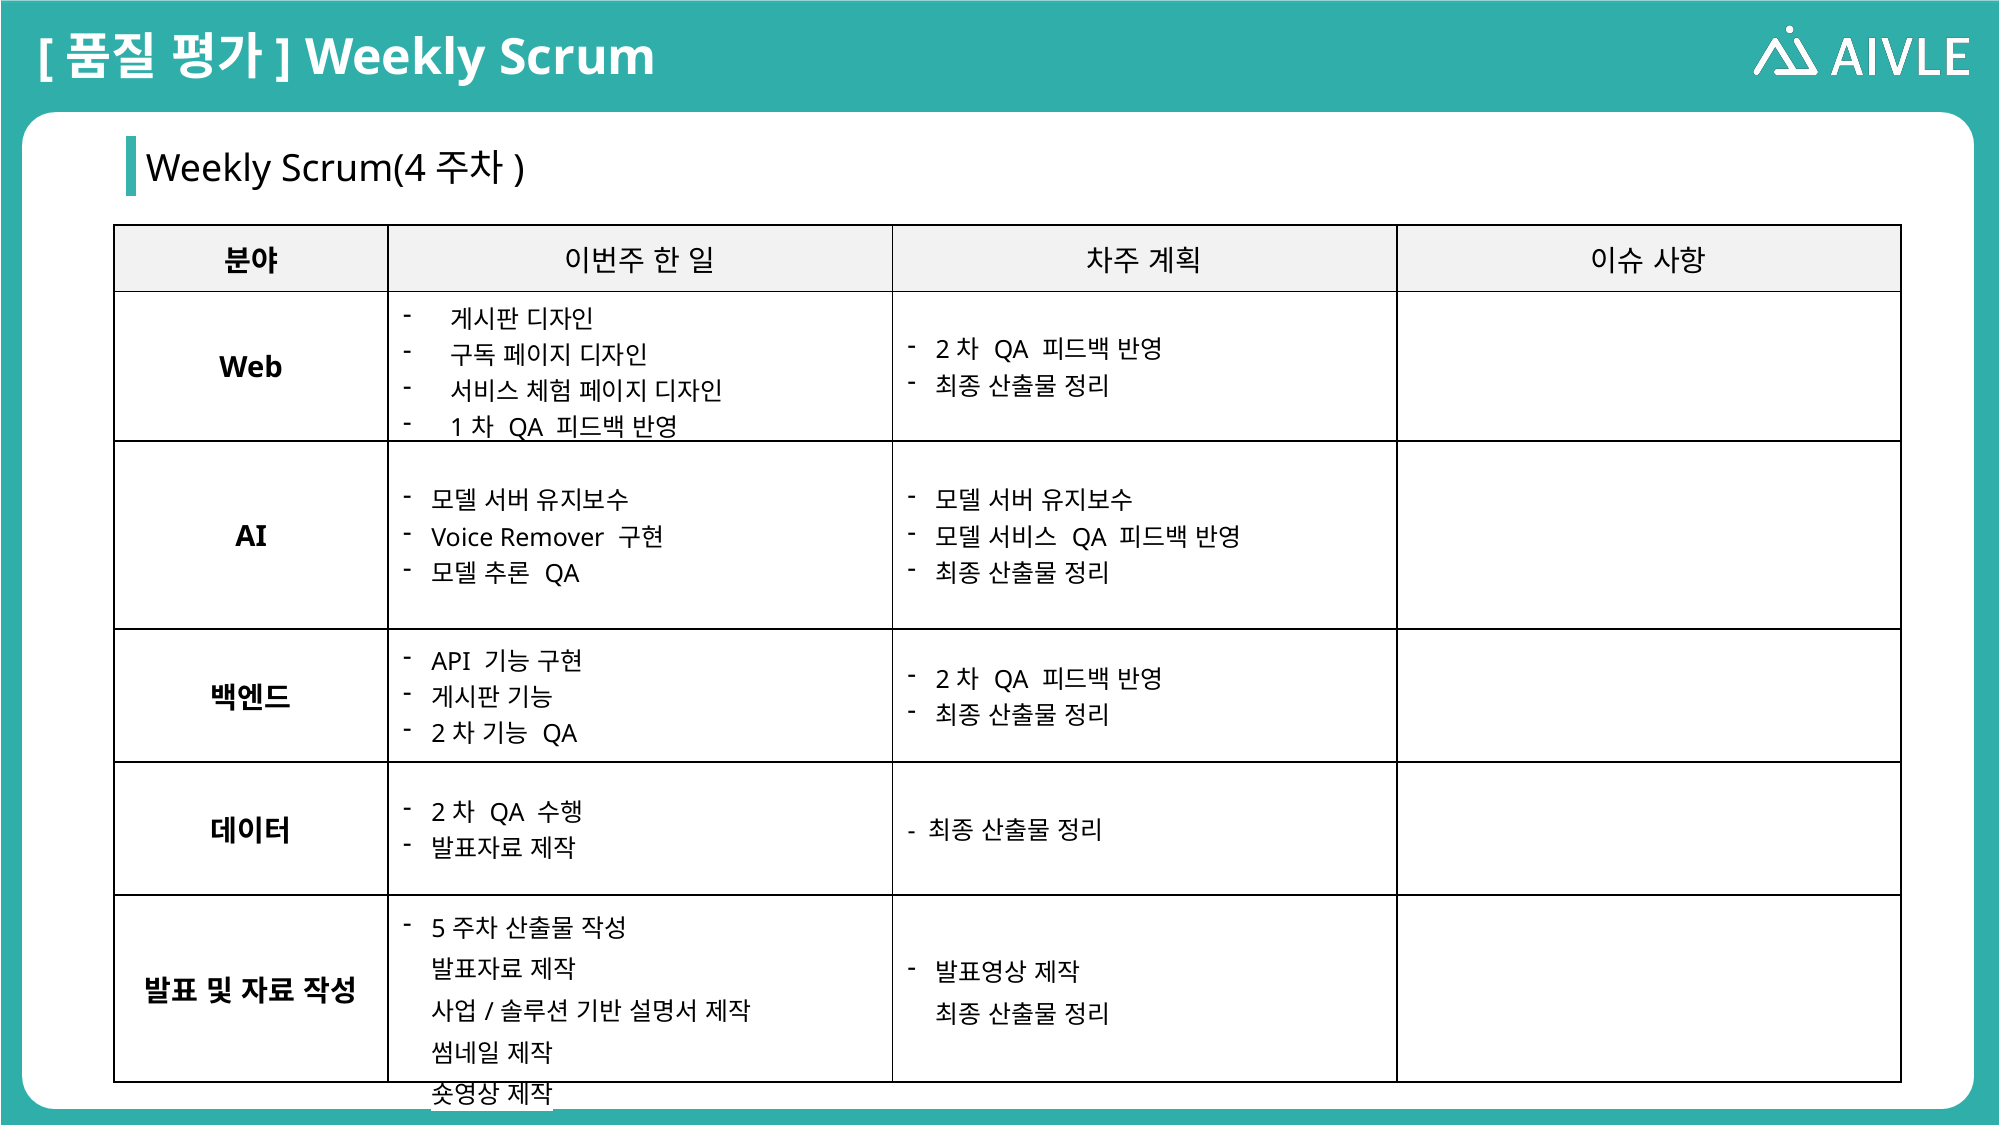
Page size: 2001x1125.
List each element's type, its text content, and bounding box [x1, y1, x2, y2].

table_cell 5주차 산출물 작성 발표자료 제작 사업/솔루션 기반 설명서 제작 썸네일 제작 숏영상 제작 [389, 896, 892, 1081]
table_cell 백엔드 [115, 630, 387, 761]
table_cell AI [115, 442, 387, 628]
table_cell 모델 서버 유지보수 모델 서비스 QA 피드백 반영 최종 산출물 정리 [893, 442, 1396, 628]
text_box Weekly Scrum(4주차) [132, 140, 1858, 192]
table_cell - 최종 산출물 정리 [893, 763, 1396, 894]
table_cell [1398, 896, 1900, 1081]
table_header 차주 계획 [893, 226, 1396, 291]
table_header 이슈 사항 [1398, 226, 1900, 291]
table_cell 2차 QA 피드백 반영 최종 산출물 정리 [893, 292, 1396, 440]
table_header 이번주 한 일 [389, 226, 892, 291]
table_cell API 기능 구현 게시판 기능 2차 기능 QA [389, 630, 892, 761]
table_cell Web [115, 292, 387, 440]
table_cell 2차 QA 수행 발표자료 제작 [389, 763, 892, 894]
table_cell 게시판 디자인 구독 페이지 디자인 서비스 체험 페이지 디자인 1차 QA 피드백 반영 [389, 292, 892, 440]
table_header 분야 [115, 226, 387, 291]
table_cell 발표영상 제작 최종 산출물 정리 [893, 896, 1396, 1081]
table_cell [1398, 630, 1900, 761]
picture [1, 0, 1999, 1125]
table_cell [1398, 292, 1900, 440]
table_cell 모델 서버 유지보수 Voice Remover 구현 모델 추론 QA [389, 442, 892, 628]
text_box [품질 평가] Weekly Scrum [22, 16, 1127, 92]
table_cell [1398, 763, 1900, 894]
table_cell 2차 QA 피드백 반영 최종 산출물 정리 [893, 630, 1396, 761]
table_cell [1398, 442, 1900, 628]
table_cell 데이터 [115, 763, 387, 894]
table_cell 발표 및 자료 작성 [115, 896, 387, 1081]
